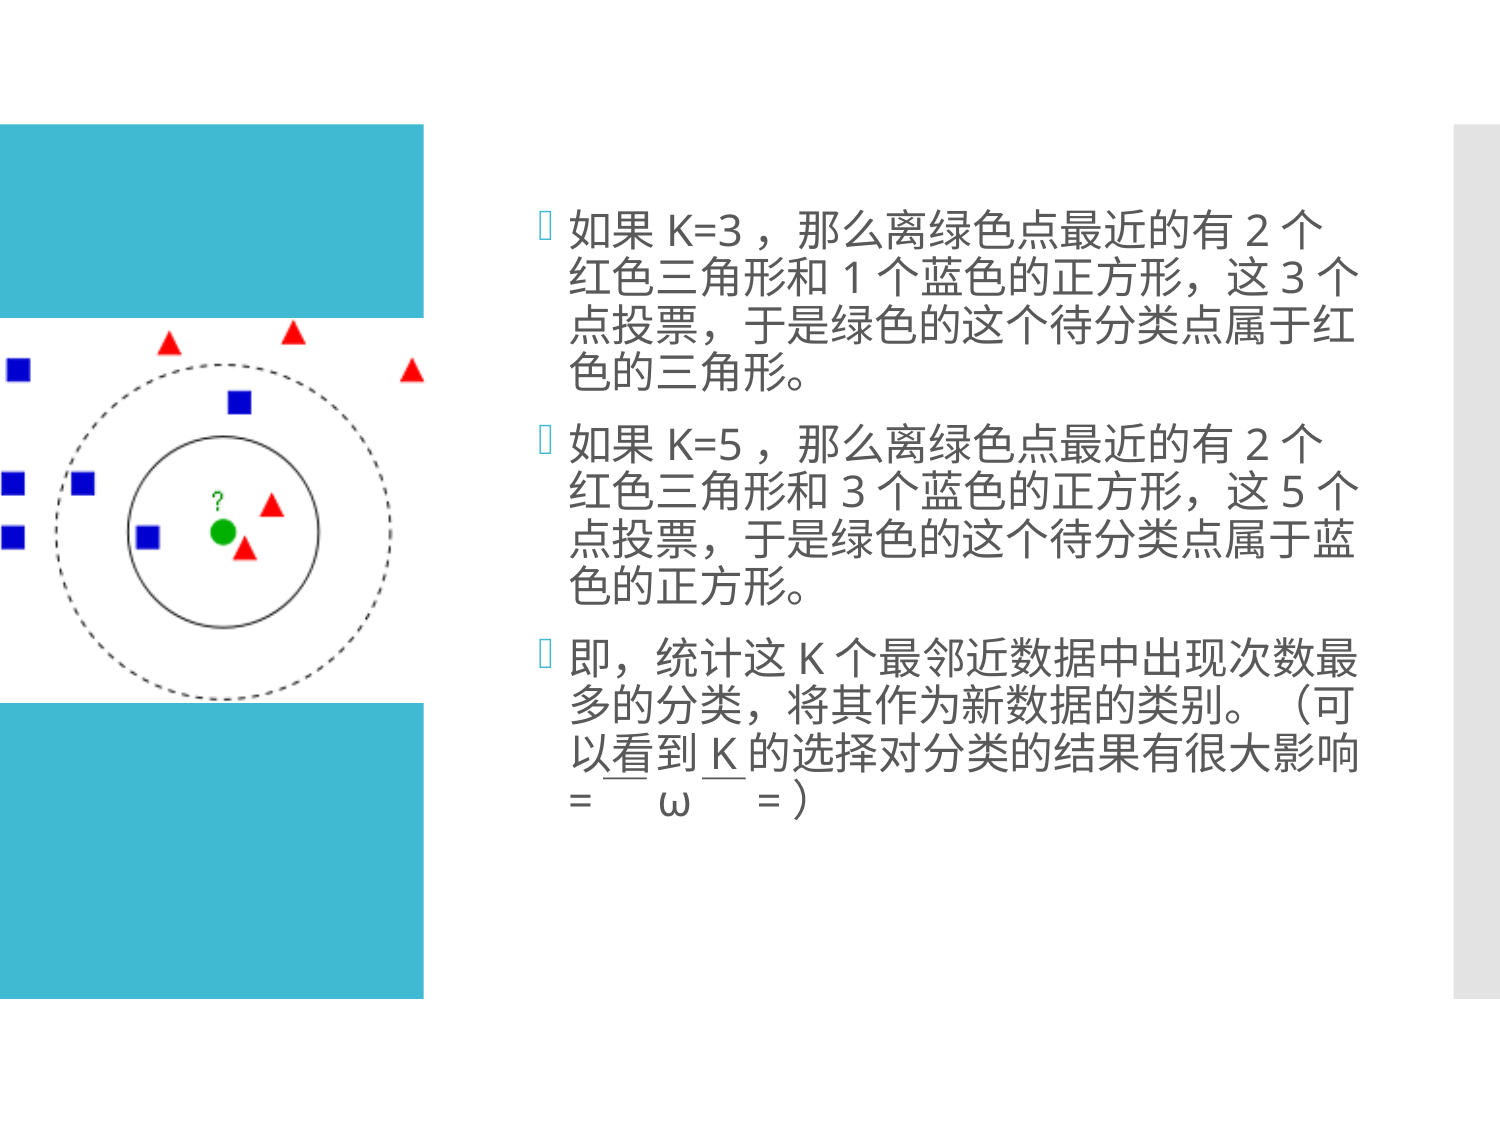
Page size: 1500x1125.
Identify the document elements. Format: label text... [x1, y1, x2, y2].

picture [0, 318, 426, 704]
list 如果K=3，那么离绿色点最近的有2个红色三角形和1个蓝色的正方形，这3个点投票，于是绿色的这个待分类点属于红色的三角形。 如果K=5，那么离绿色点最近的有2个红色三角形和3个蓝色的正方形，这5个点投票，于是绿色的这个待分类点属于蓝色的正方形。 即，统计这K个最邻近数据中出现次数最多的分类，将其作为新数据的类别。（可以看到K的选择对分类的结果有很大影响=￣ω￣=） [523, 225, 1376, 877]
